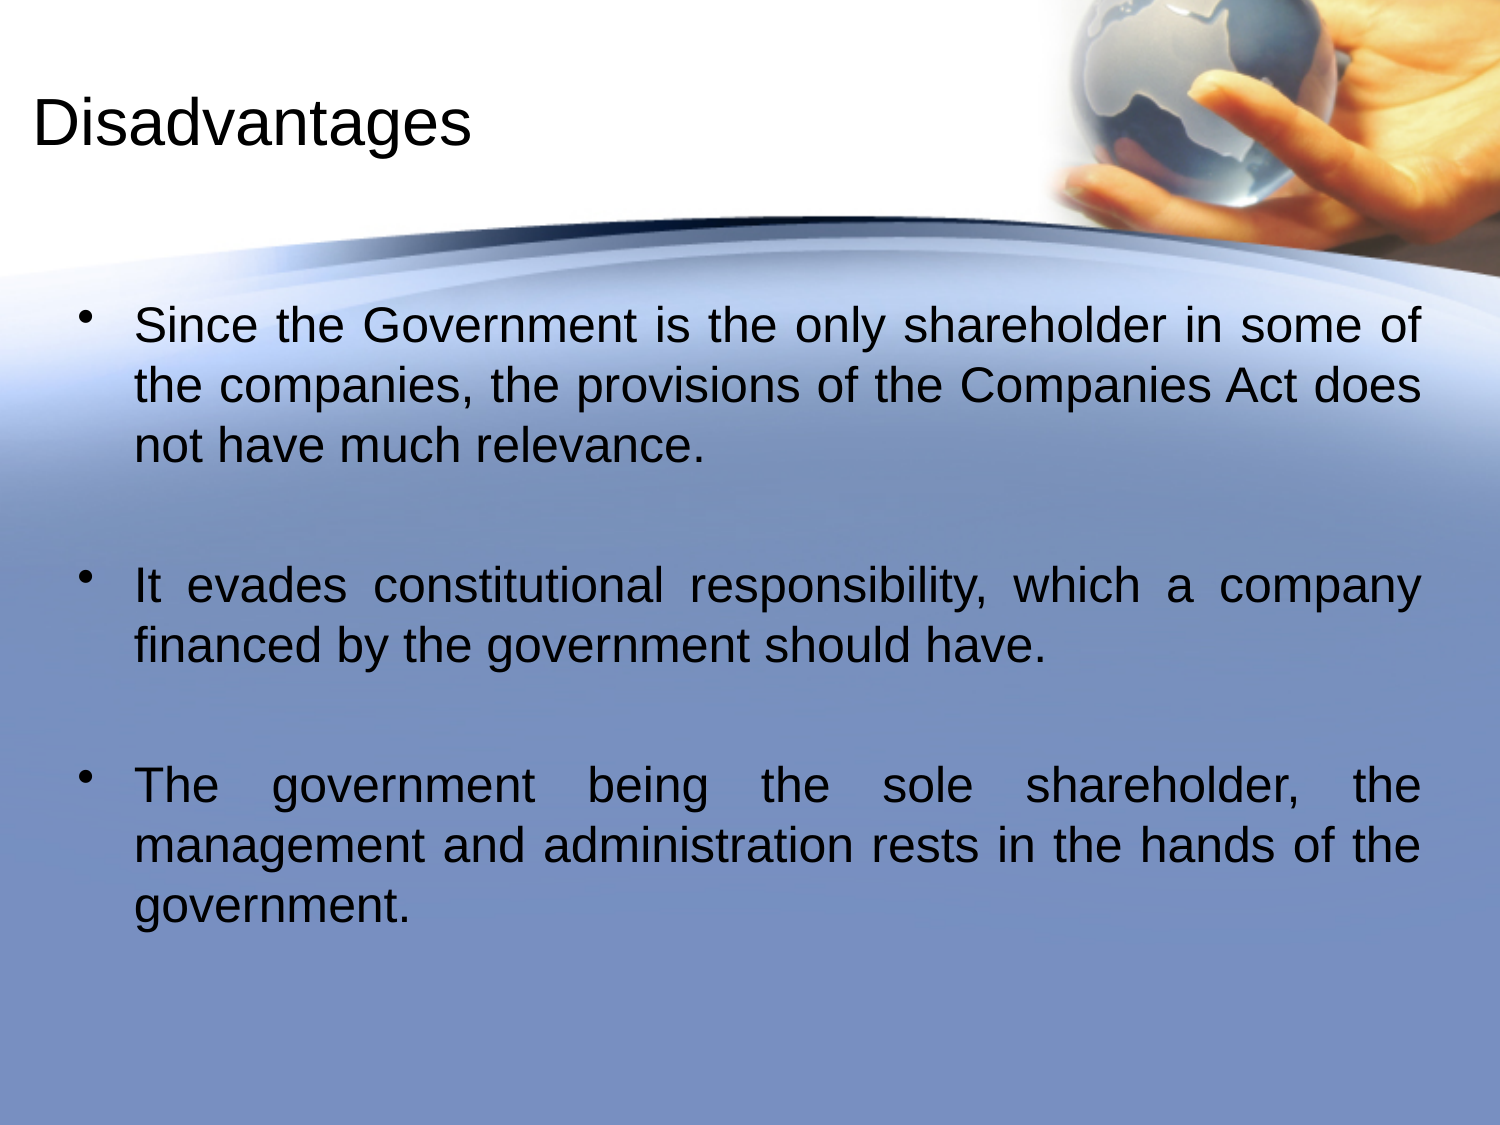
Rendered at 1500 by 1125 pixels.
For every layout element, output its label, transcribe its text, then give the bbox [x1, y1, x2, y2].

title Disadvantages [17, 24, 1068, 213]
list Since the Government is the only shareholder in some of the companies, the provisions of the Companies Act does not have much relevance. It evades constitutional responsibility, which a company financed by the government should have. The government being the sole shareholder, the management and administration rests in the hands of the government. [62, 285, 1438, 1023]
picture [0, 0, 1500, 1125]
